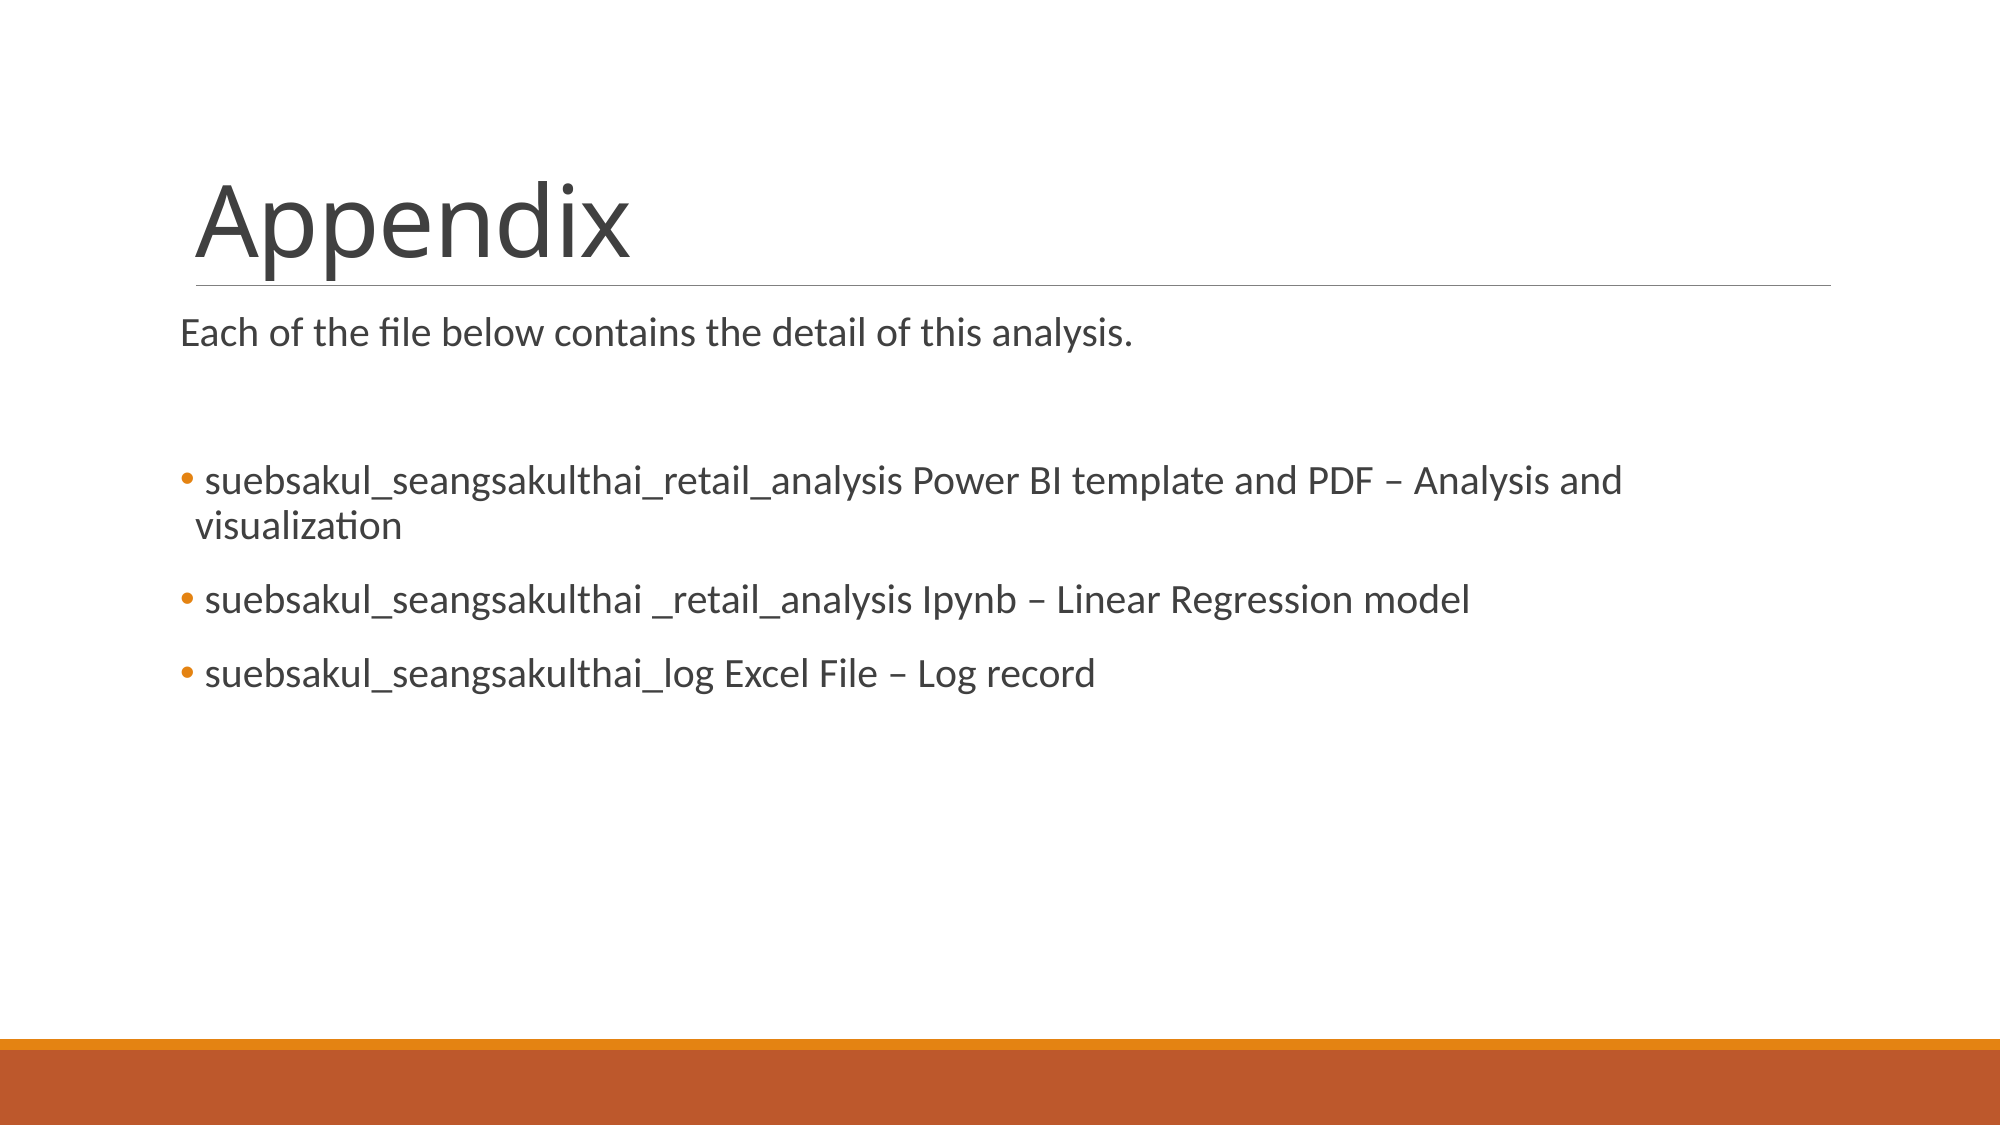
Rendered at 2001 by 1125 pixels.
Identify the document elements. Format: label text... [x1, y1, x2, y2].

list Each of the file below contains the detail of this analysis. suebsakul_seangsakulthai_retail_analysis Power BI template and PDF – Analysis and visualization suebsakul_seangsakulthai _retail_analysis Ipynb – Linear Regression model suebsakul_seangsakulthai_log Excel File – Log record [180, 302, 1830, 963]
title Appendix [180, 47, 1830, 285]
